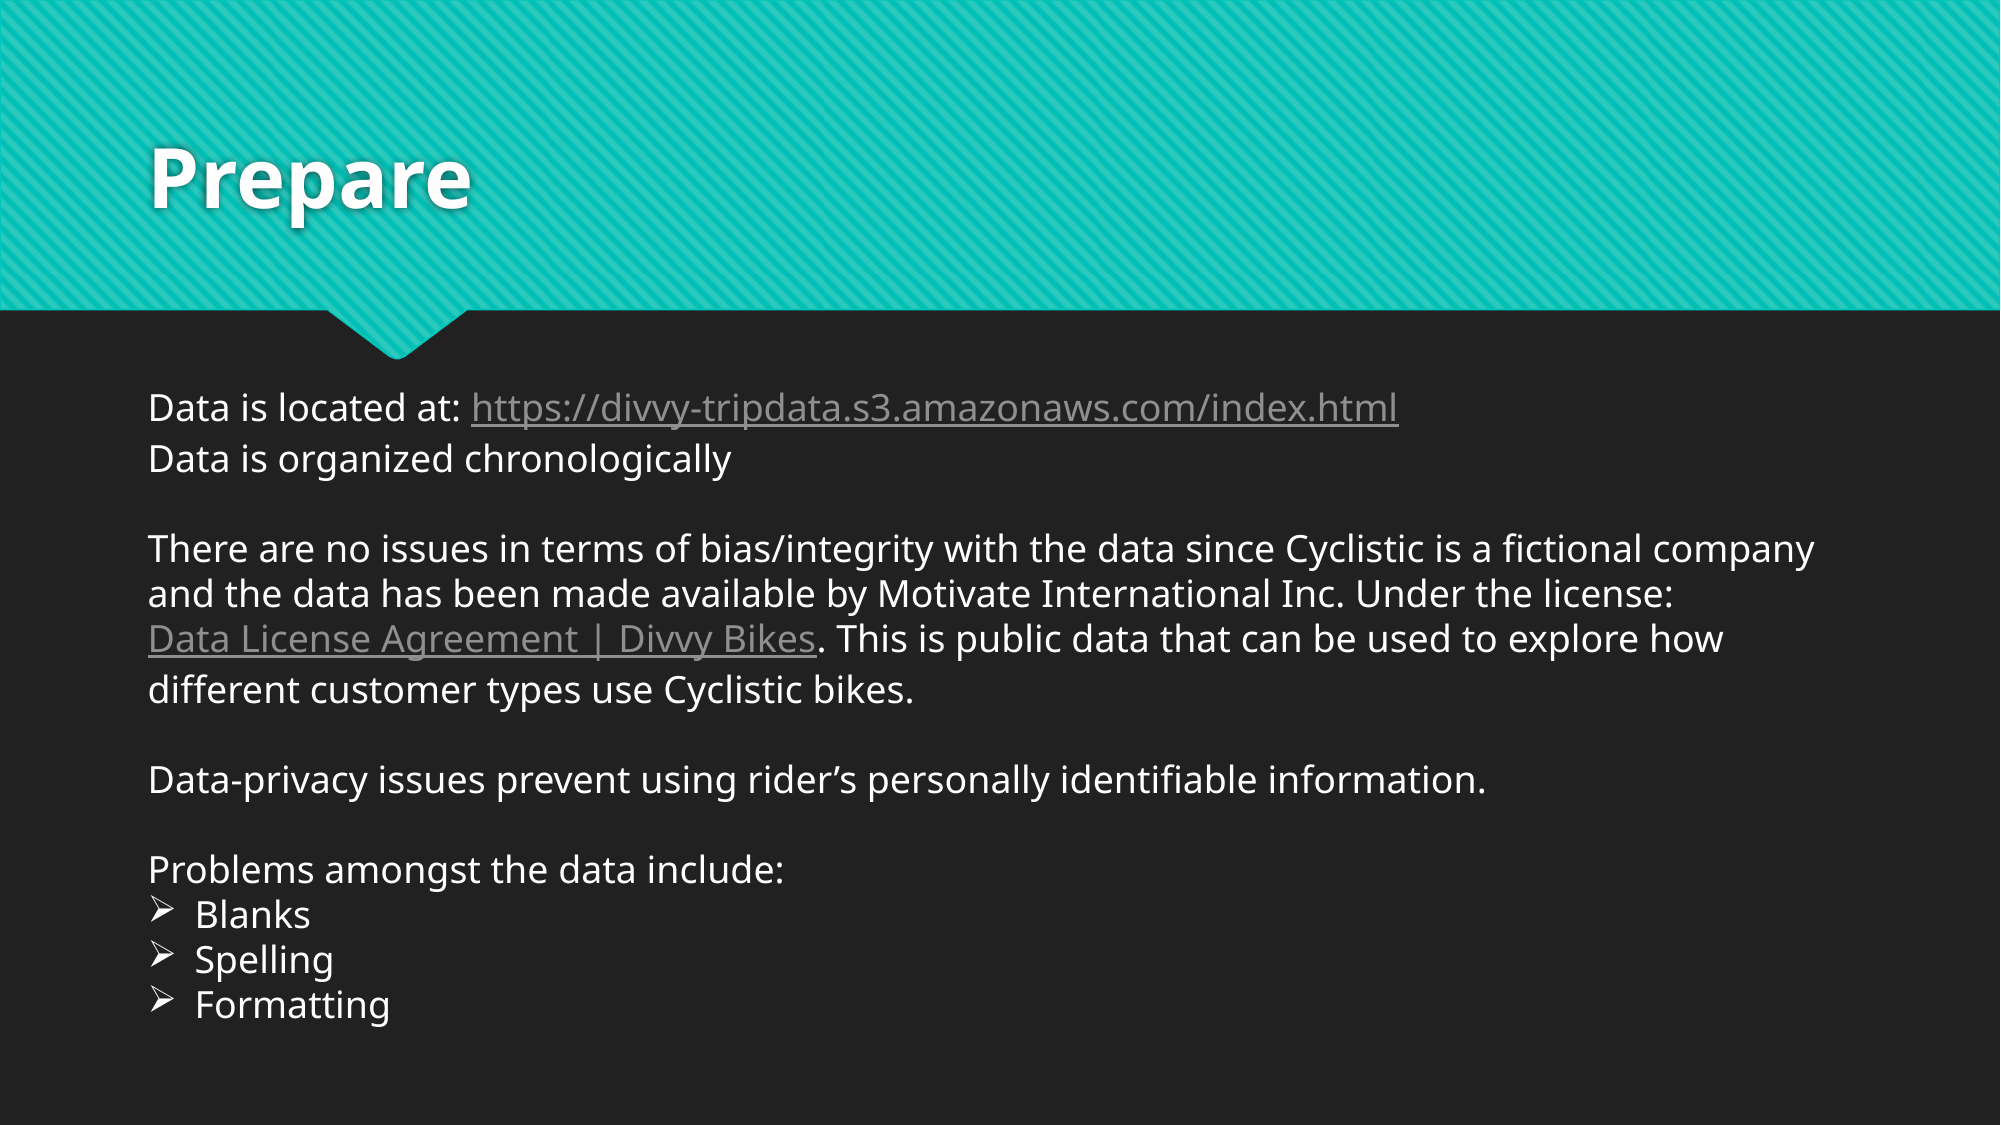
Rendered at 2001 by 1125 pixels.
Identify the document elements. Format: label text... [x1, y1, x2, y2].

text_box Data is located at: https://divvy-tripdata.s3.amazonaws.com/index.html Data is organized chronologically There are no issues in terms of bias/integrity with the data since Cyclistic is a fictional company and the data has been made available by Motivate International Inc. Under the license: Data License Agreement | Divvy Bikes. This is public data that can be used to explore how different customer types use Cyclistic bikes. Data-privacy issues prevent using rider’s personally identifiable information. Problems amongst the data include: Blanks Spelling Formatting [132, 376, 1868, 1125]
title Prepare [132, 73, 1868, 233]
